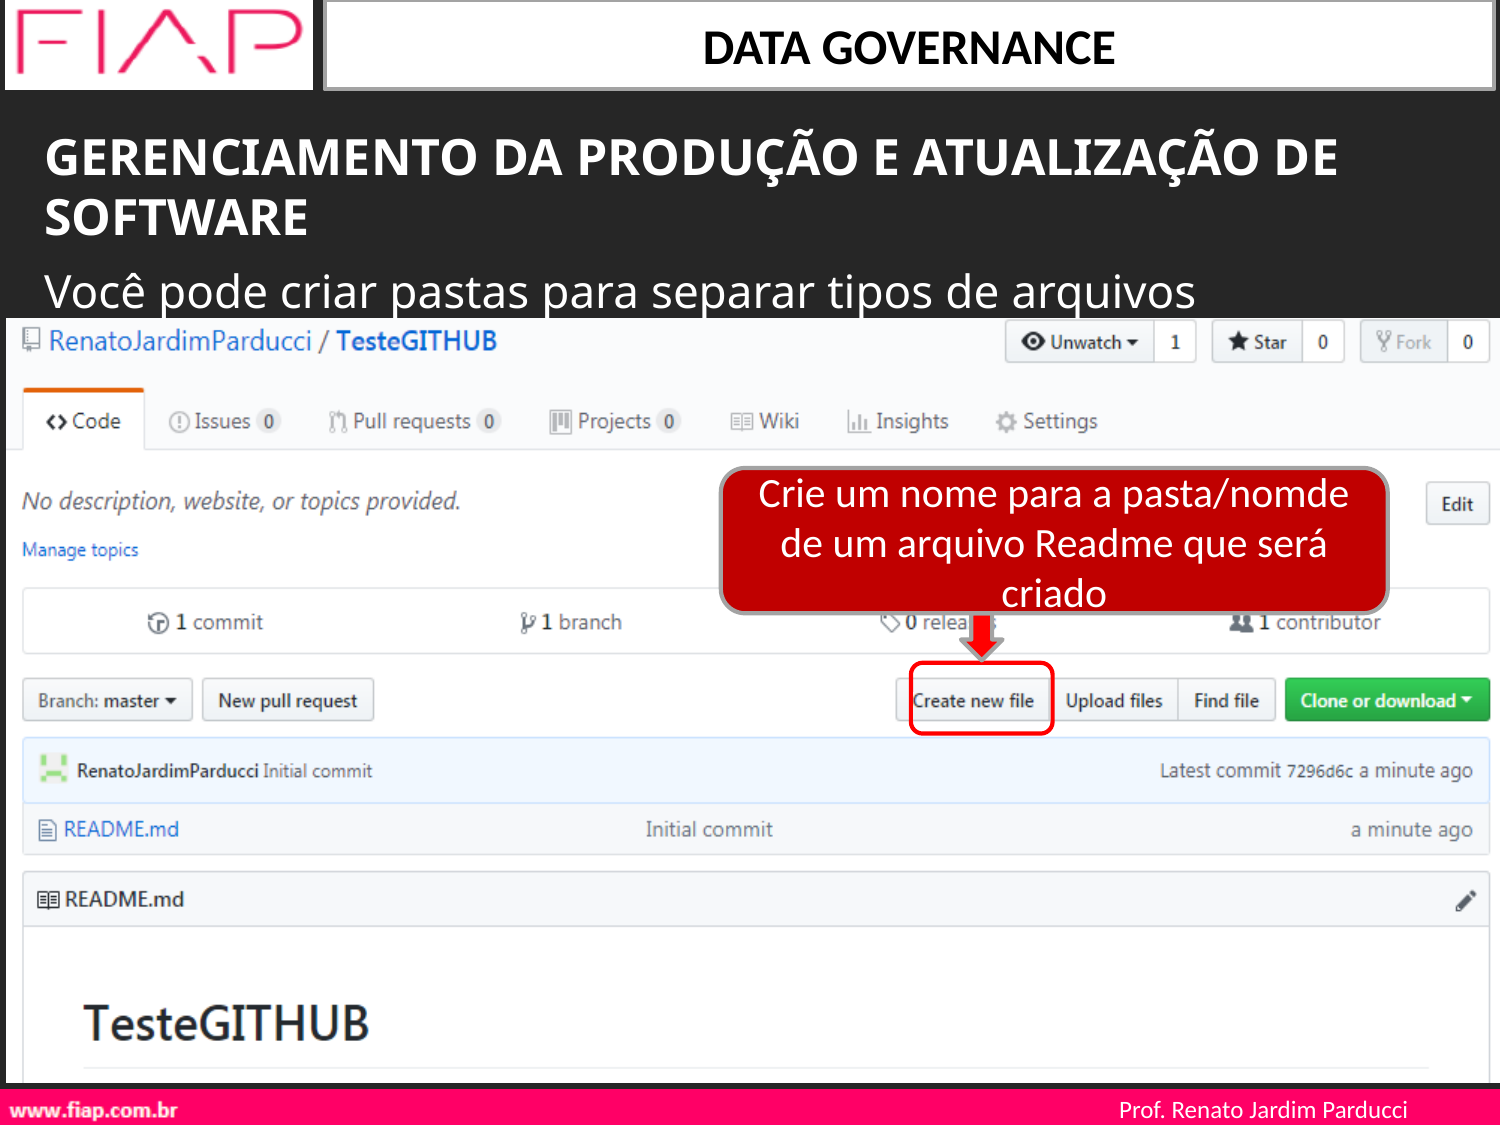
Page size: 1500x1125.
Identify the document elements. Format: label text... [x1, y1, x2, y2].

text_box Você pode criar pastas para separar tipos de arquivos [29, 255, 1484, 316]
text_box GERENCIAMENTO DA PRODUÇÃO E ATUALIZAÇÃO DE SOFTWARE [29, 118, 1413, 246]
picture [6, 318, 1500, 1083]
